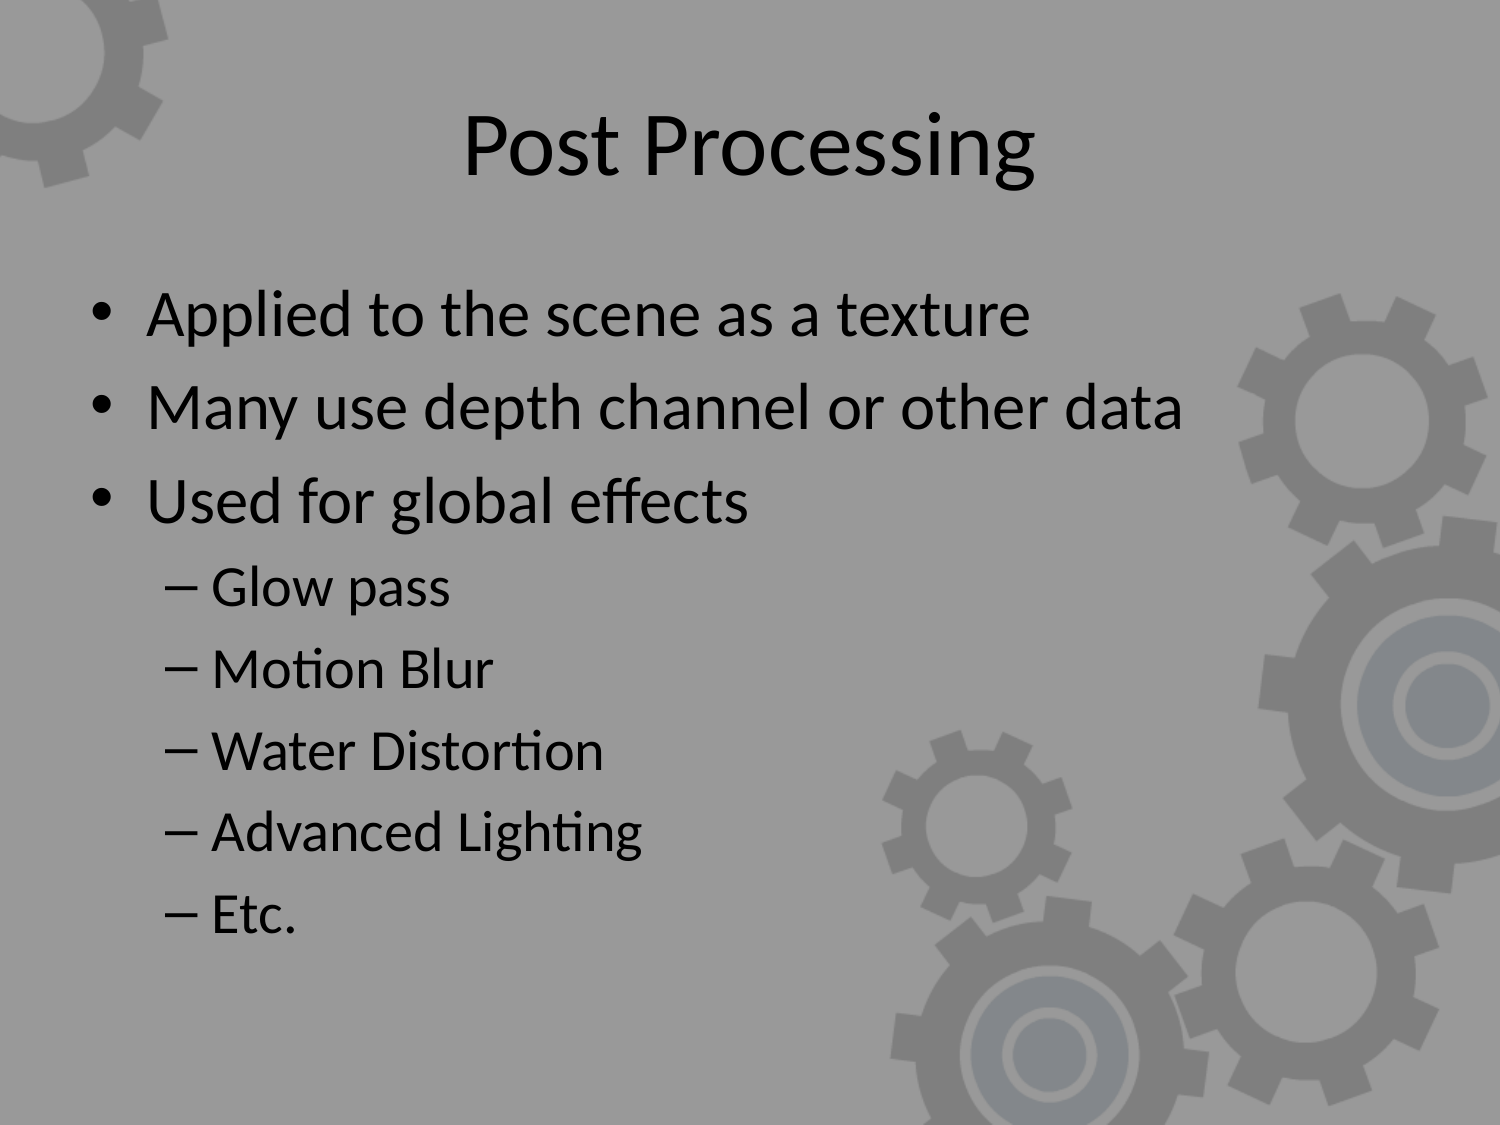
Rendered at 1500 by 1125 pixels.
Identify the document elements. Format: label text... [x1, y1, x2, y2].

title Post Processing [75, 45, 1425, 233]
list Applied to the scene as a texture Many use depth channel or other data Used for global effects Glow pass Motion Blur Water Distortion Advanced Lighting Etc. [75, 262, 1425, 1005]
picture [0, 0, 1500, 1125]
